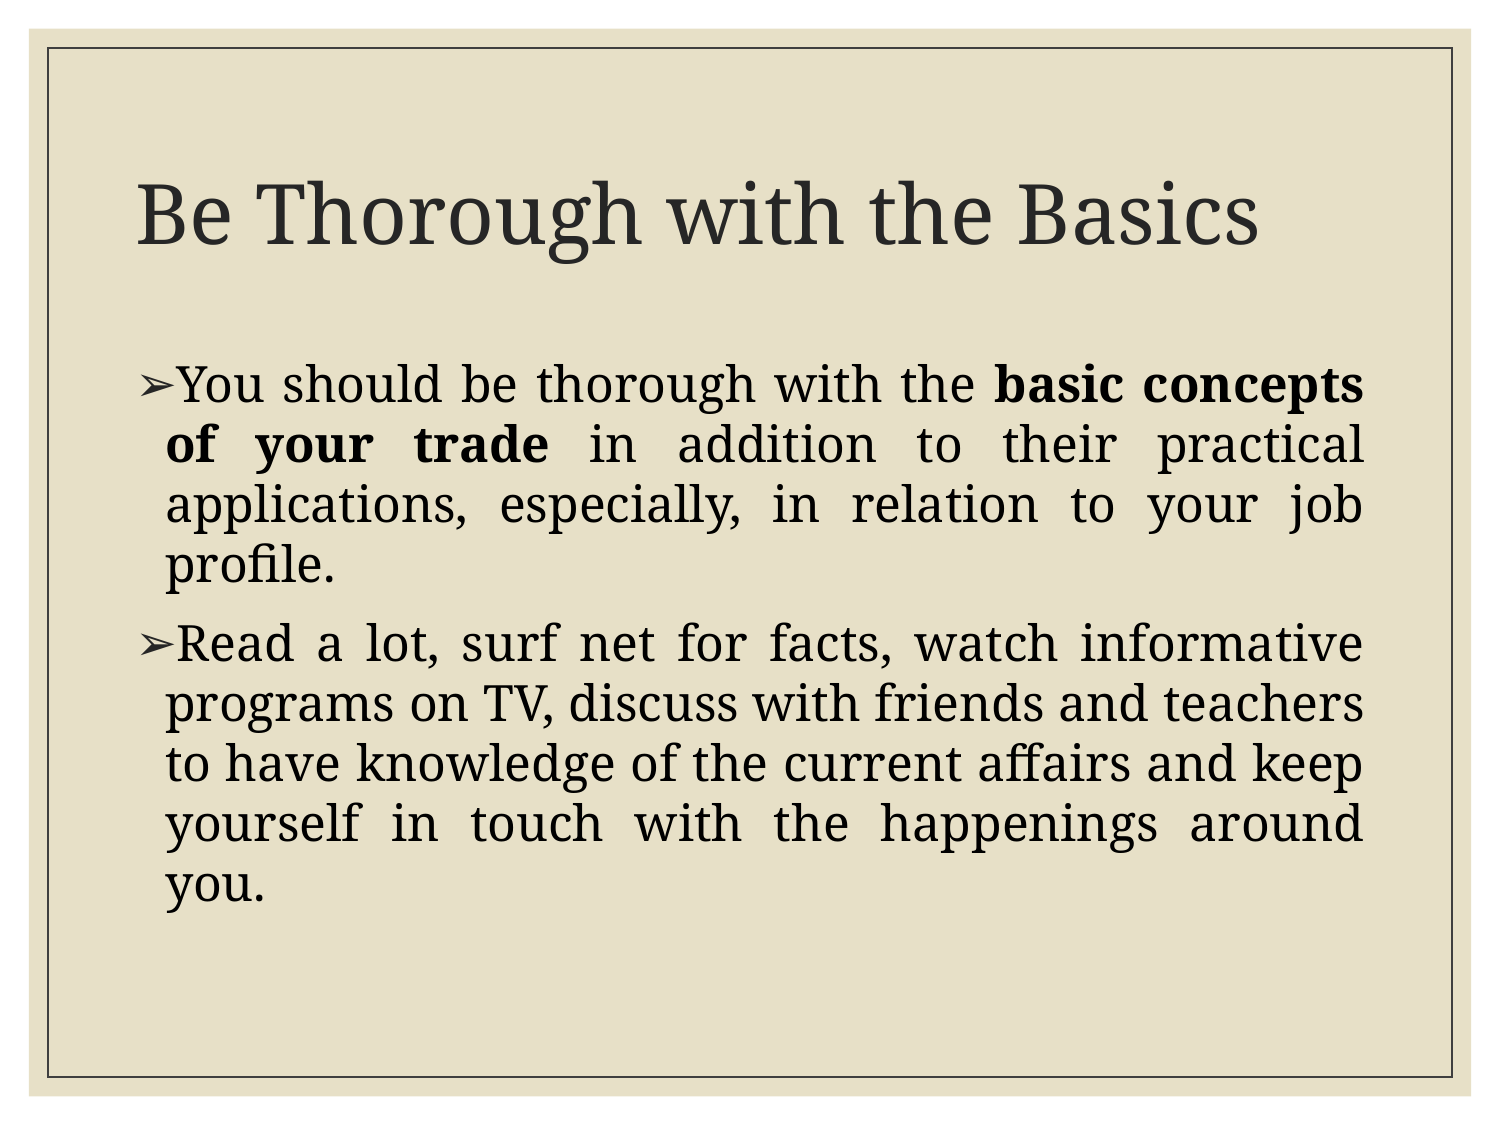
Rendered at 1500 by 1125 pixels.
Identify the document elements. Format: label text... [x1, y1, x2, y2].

list You should be thorough with the basic concepts of your trade in addition to their practical applications, especially, in relation to your job profile. Read a lot, surf net for facts, watch informative programs on TV, discuss with friends and teachers to have knowledge of the current affairs and keep yourself in touch with the happenings around you. [120, 345, 1380, 990]
title Be Thorough with the Basics [120, 105, 1380, 331]
